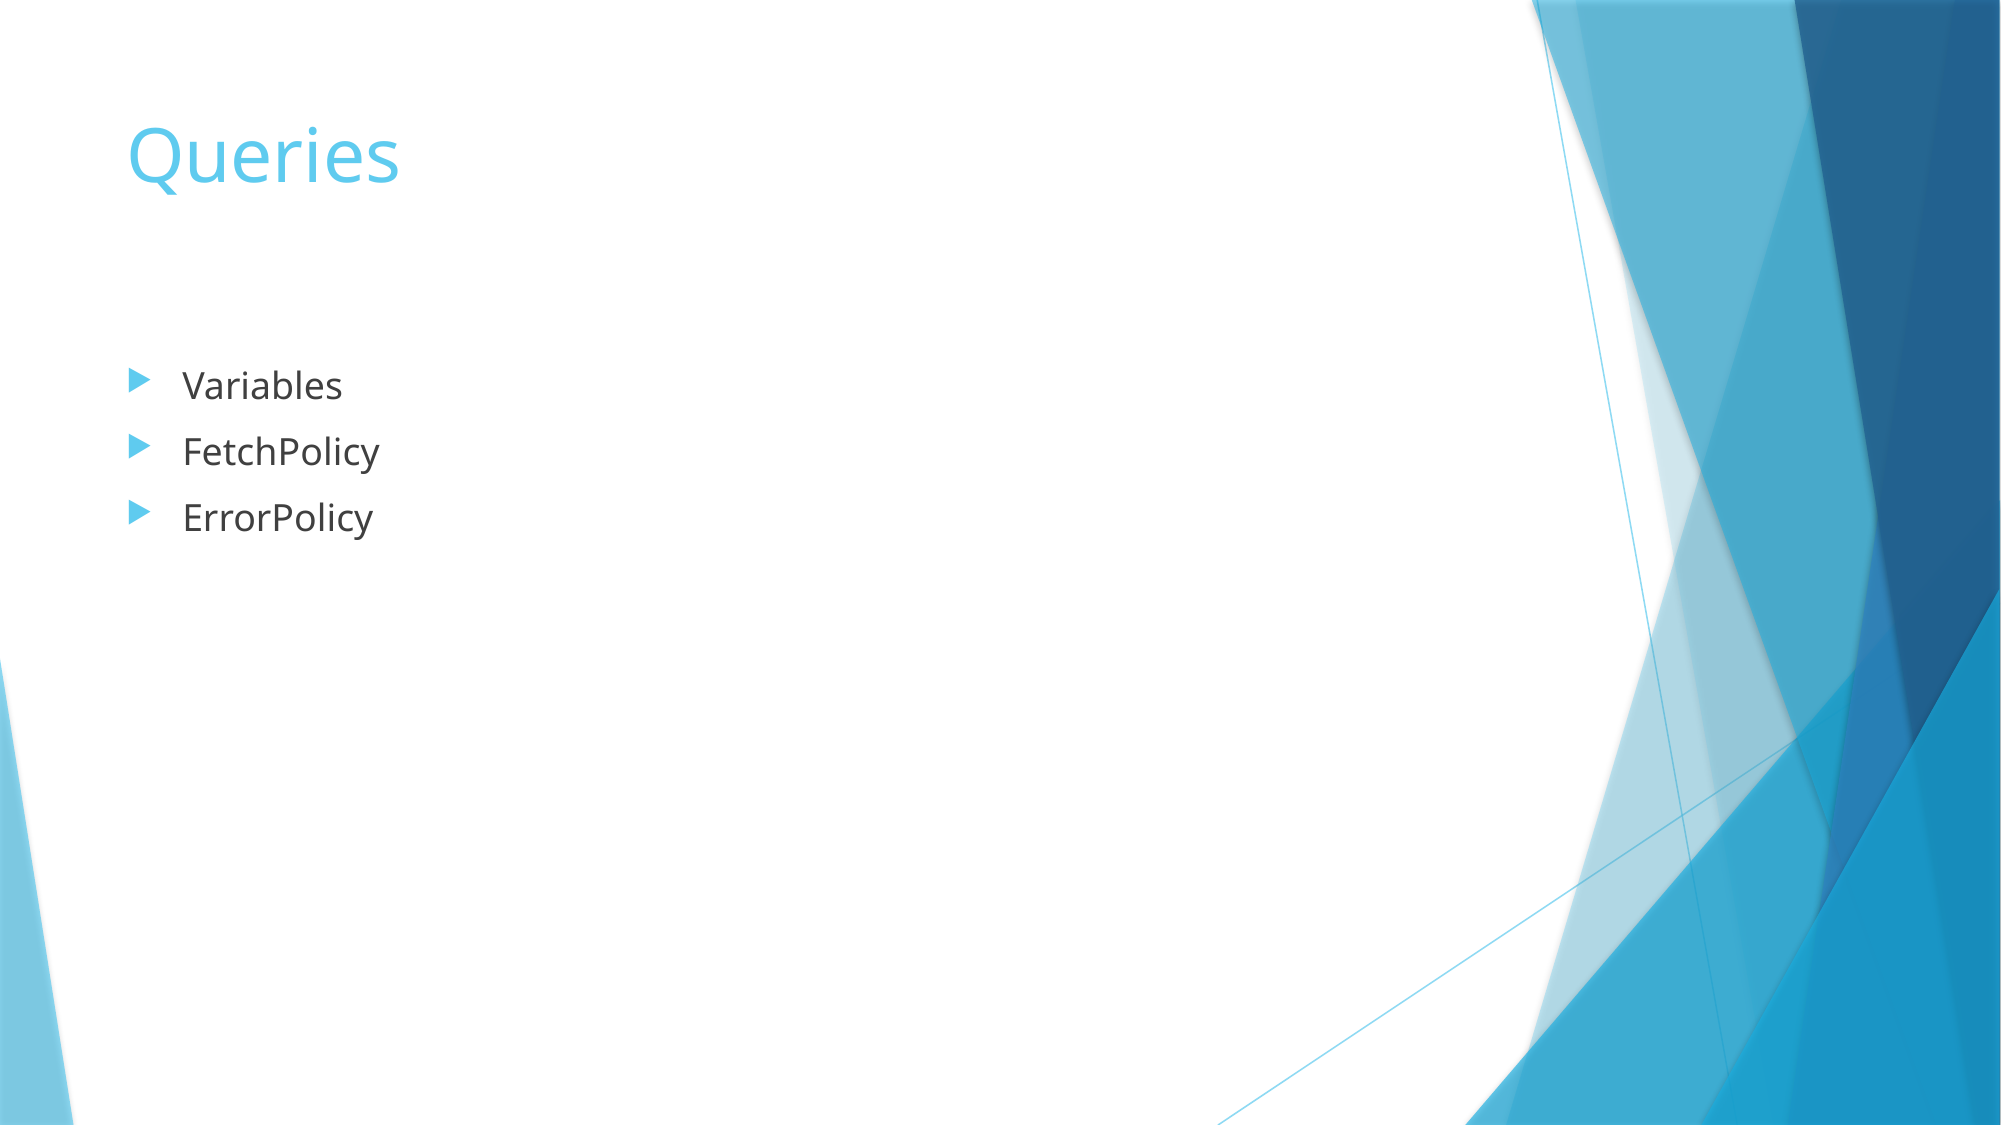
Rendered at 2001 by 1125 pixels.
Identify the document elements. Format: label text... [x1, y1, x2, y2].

title Queries [111, 99, 1522, 317]
list Variables FetchPolicy ErrorPolicy [111, 354, 1522, 992]
